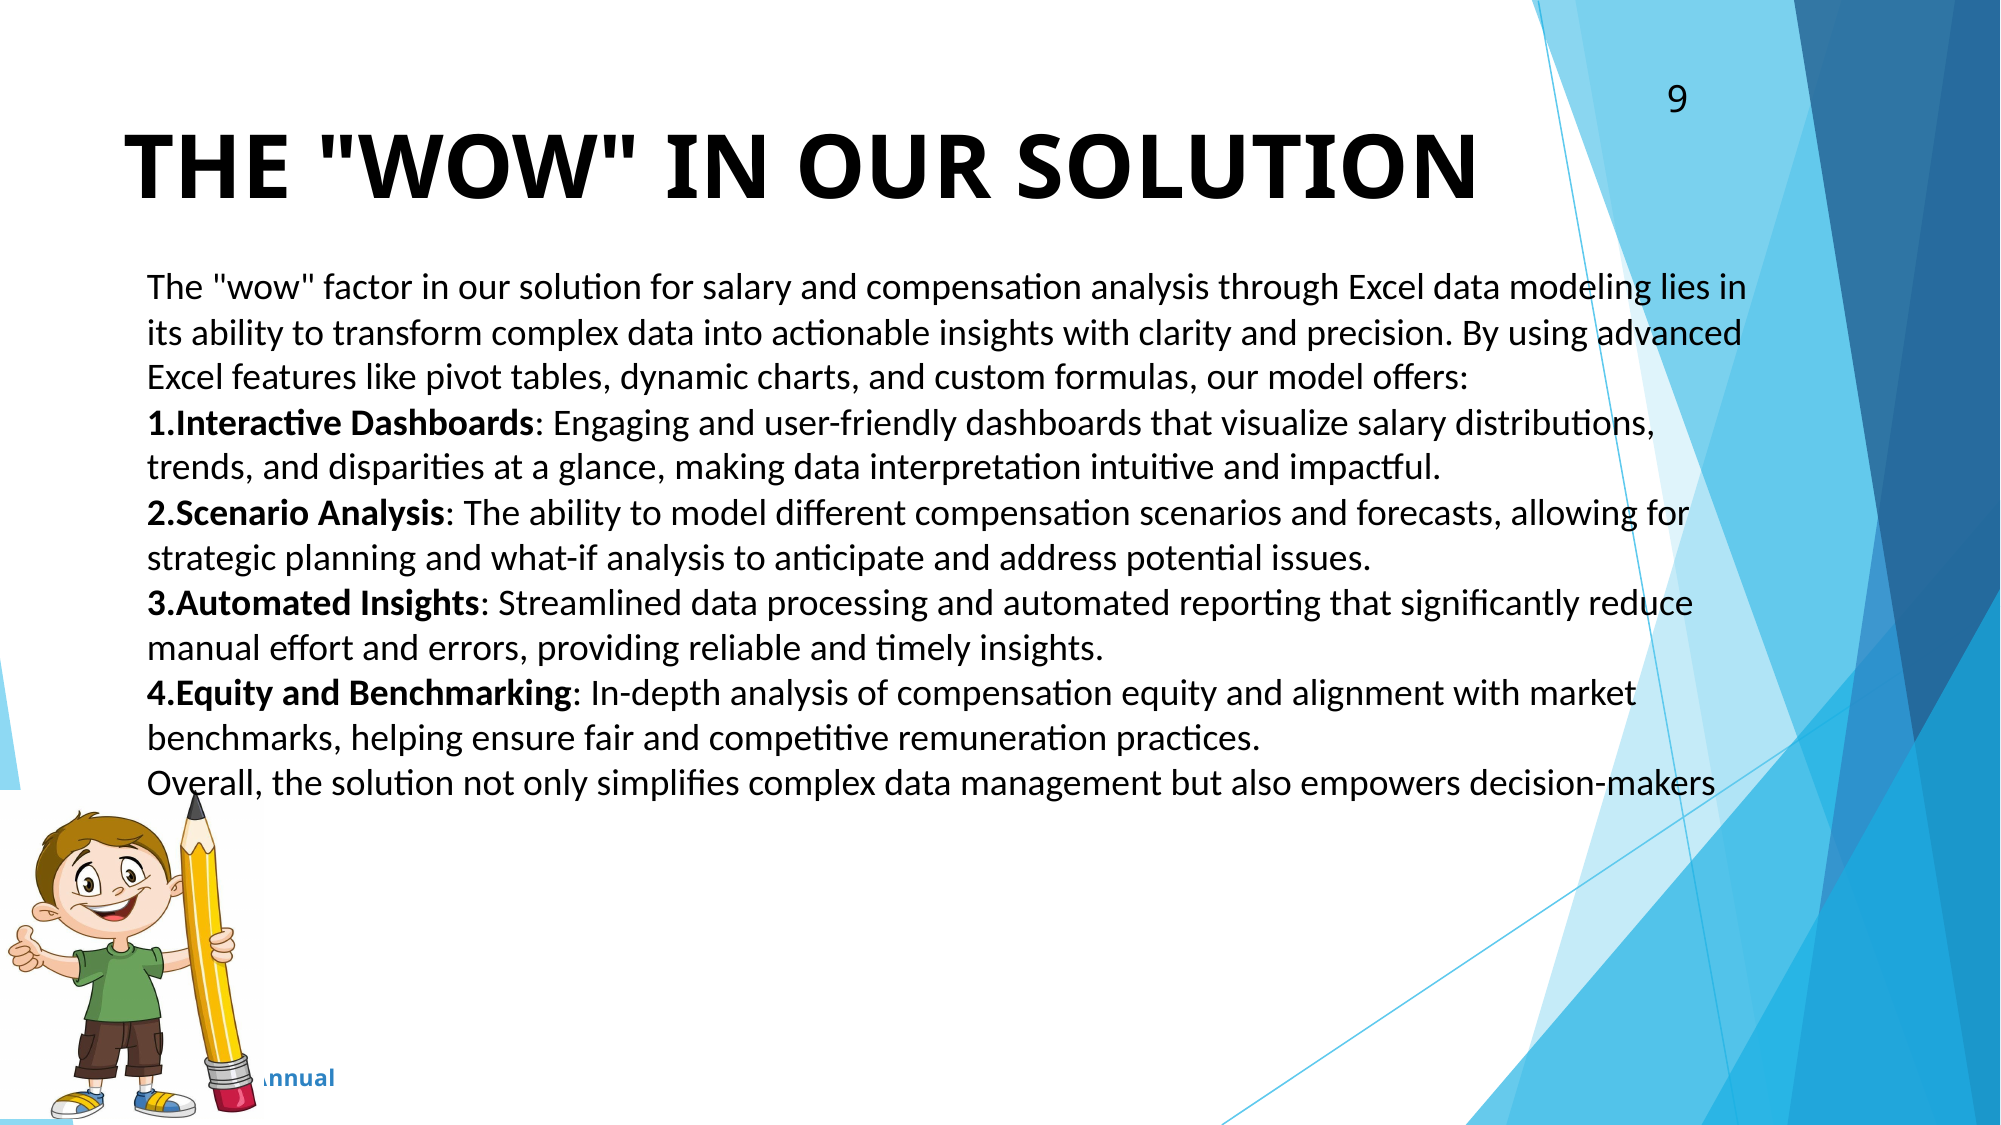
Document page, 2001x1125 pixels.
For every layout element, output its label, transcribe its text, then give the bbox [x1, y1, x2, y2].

text_box [1660, 73, 1738, 126]
picture [0, 790, 265, 1119]
title THE "WOW" IN OUR SOLUTION [121, 107, 1513, 298]
text_box The "wow" factor in our solution for salary and compensation analysis through Excel data modeling lies in its ability to transform complex data into actionable insights with clarity and precision. By using advanced Excel features like pivot tables, dynamic charts, and custom formulas, our model offers: Interactive Dashboards: Engaging and user-friendly dashboards that visualize salary distributions, trends, and disparities at a glance, making data interpretation intuitive and impactful. Scenario Analysis: The ability to model different compensation scenarios and forecasts, allowing for strategic planning and what-if analysis to anticipate and address potential issues. Automated Insights: Streamlined data processing and automated reporting that significantly reduce manual effort and errors, providing reliable and timely insights. Equity and Benchmarking: In-depth analysis of compensation equity and alignment with market benchmarks, helping ensure fair and competitive remuneration practices. Overall, the solution not only simplifies complex data management but also empowers decision-makers [132, 255, 1777, 810]
text_box 3/21/2024 Annual Review [268, 1063, 415, 1118]
